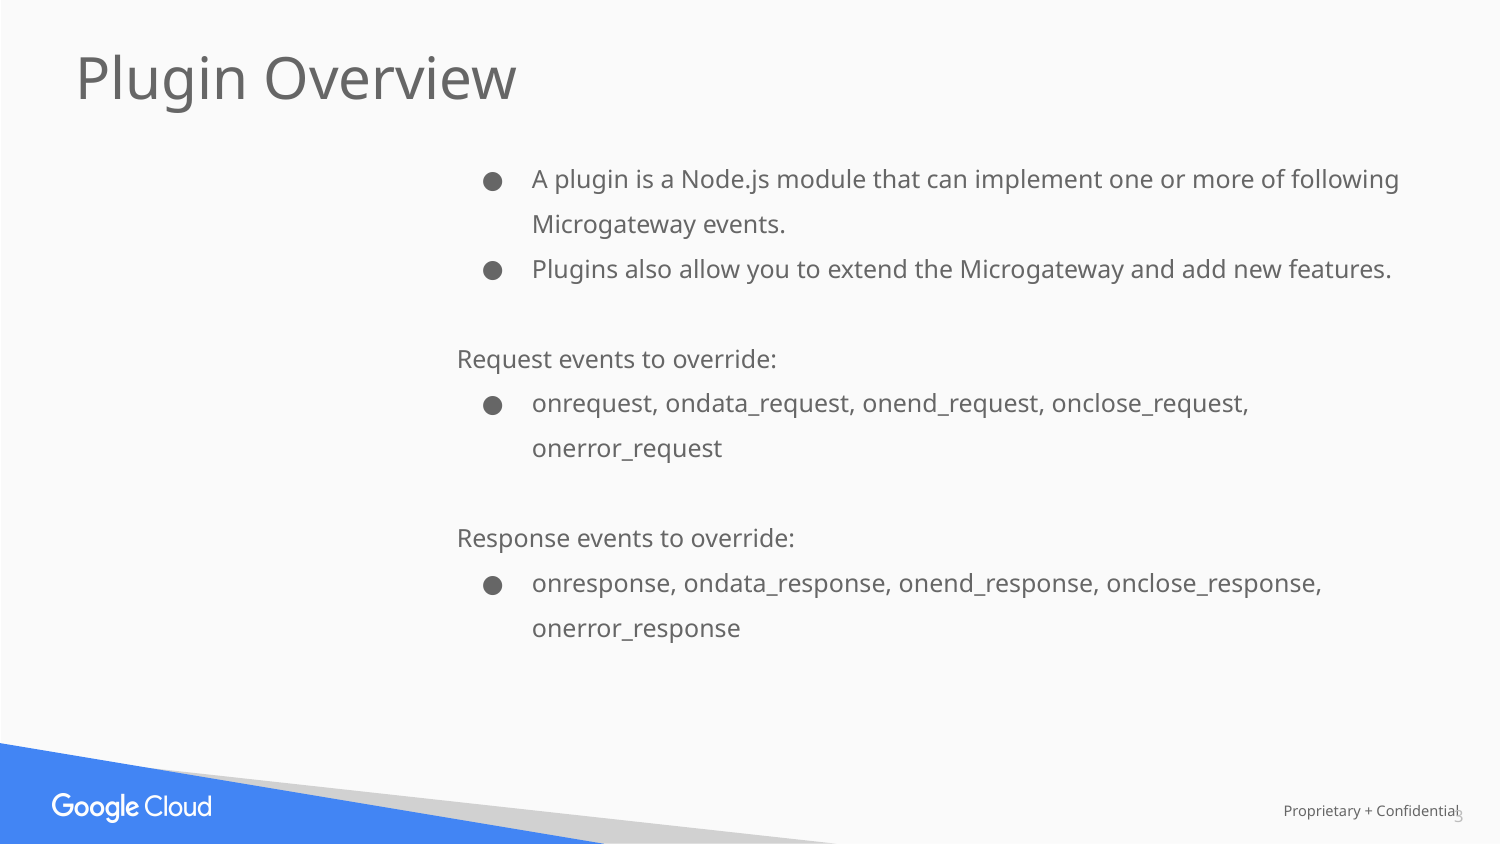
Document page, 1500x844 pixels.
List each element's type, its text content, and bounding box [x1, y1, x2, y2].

picture [52, 793, 211, 823]
text_box ‹#› [1399, 794, 1475, 840]
text_box A plugin is a Node.js module that can implement one or more of following Microgateway events. Plugins also allow you to extend the Microgateway and add new features. Request events to override: onrequest, ondata_request, onend_request, onclose_request, onerror_request Response events to override: onresponse, ondata_response, onend_response, onclose_response, onerror_response [441, 133, 1433, 711]
text_box Plugin Overview [60, 26, 1392, 150]
